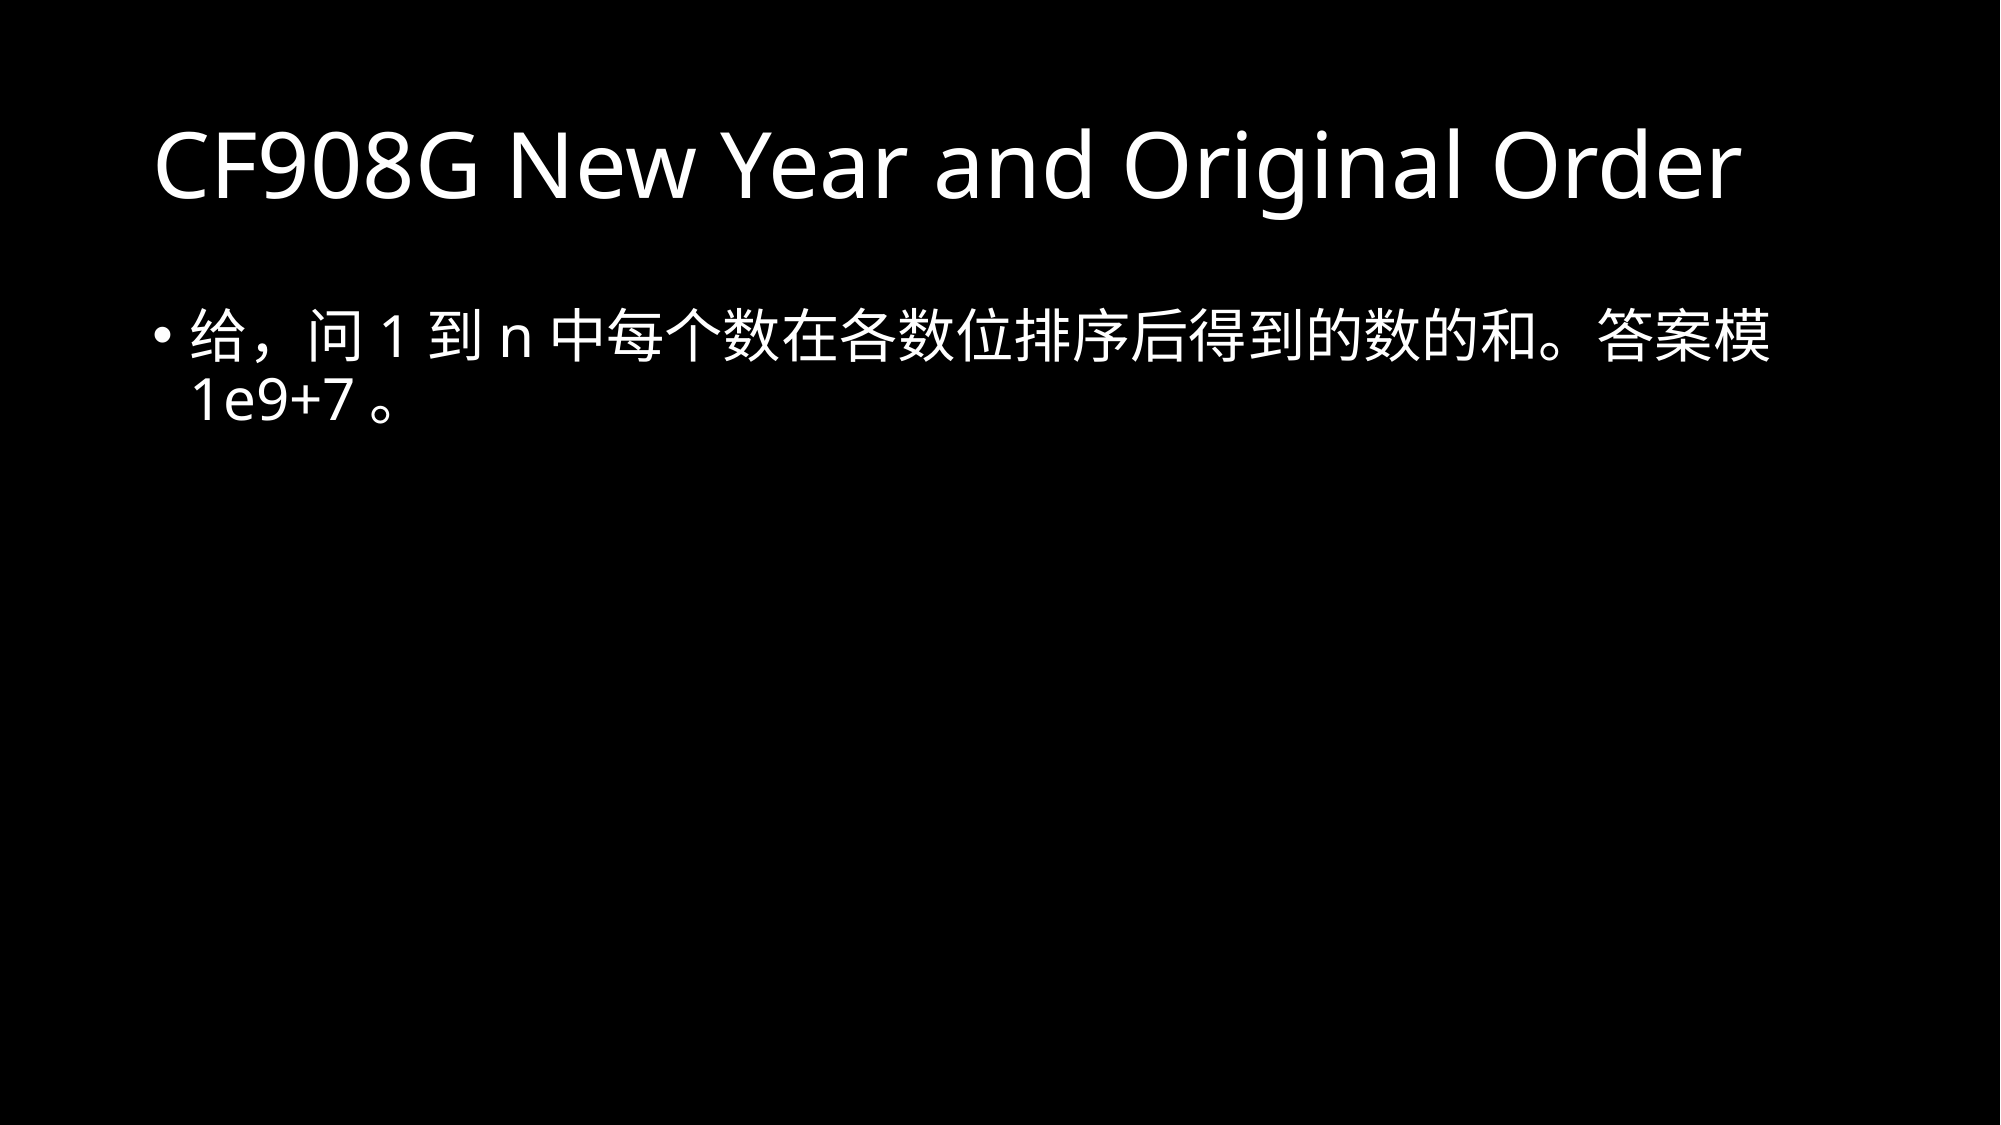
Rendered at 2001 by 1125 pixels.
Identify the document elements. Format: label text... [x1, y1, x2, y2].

title CF908G New Year and Original Order [137, 59, 1863, 278]
